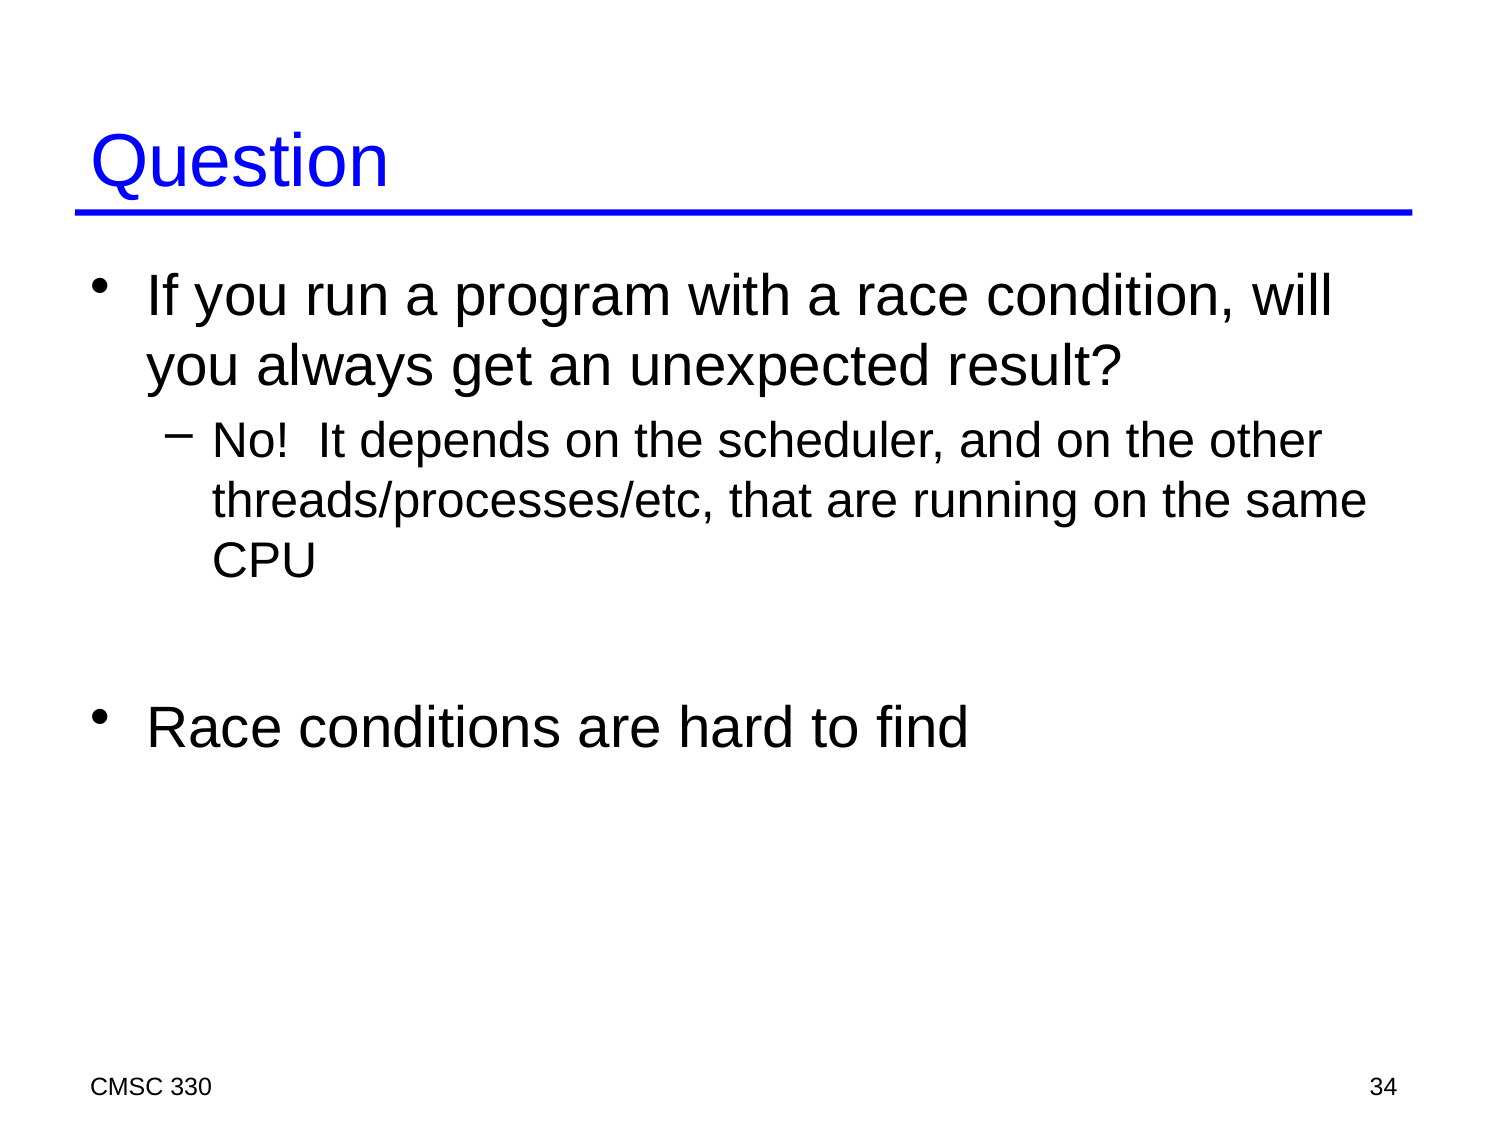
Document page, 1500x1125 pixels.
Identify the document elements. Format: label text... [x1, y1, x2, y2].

slide_number 34 [1099, 1062, 1413, 1101]
list If you run a program with a race condition, will you always get an unexpected result? No! It depends on the scheduler, and on the other threads/processes/etc, that are running on the same CPU Race conditions are hard to find [74, 249, 1413, 1051]
title Question [74, 99, 1413, 213]
footer CMSC 330 [74, 1062, 988, 1101]
